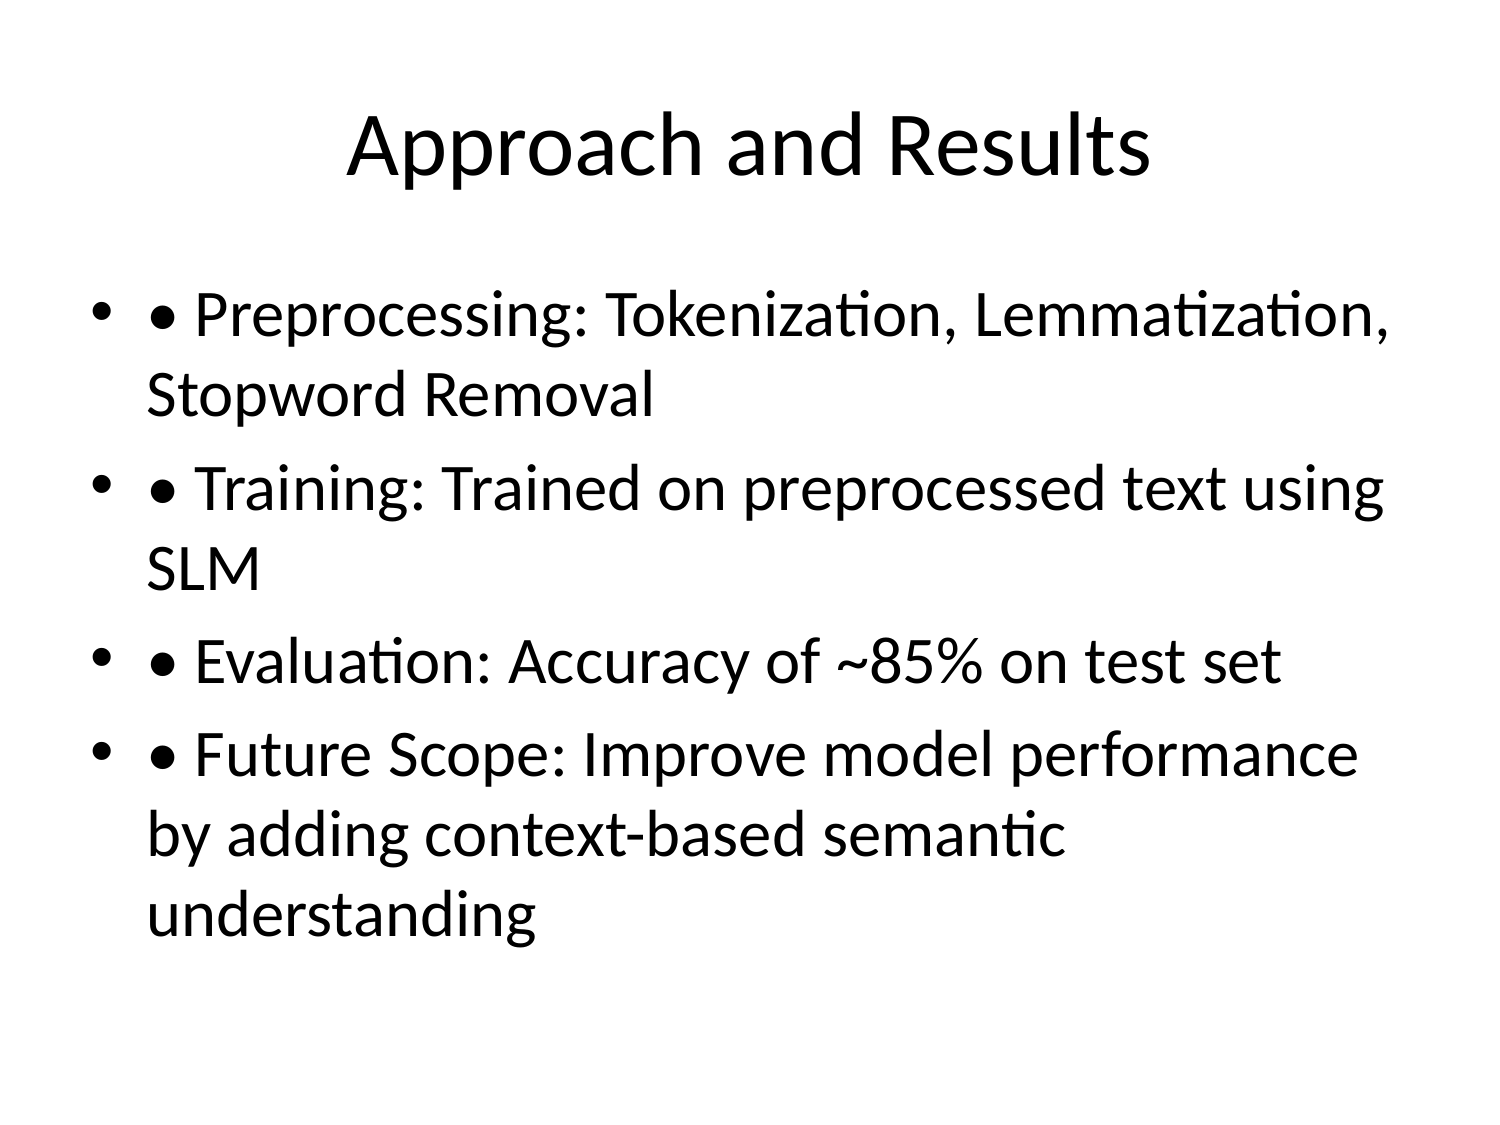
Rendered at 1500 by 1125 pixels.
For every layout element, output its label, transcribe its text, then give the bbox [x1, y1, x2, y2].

title Approach and Results [75, 45, 1425, 233]
list • Preprocessing: Tokenization, Lemmatization, Stopword Removal • Training: Trained on preprocessed text using SLM • Evaluation: Accuracy of ~85% on test set • Future Scope: Improve model performance by adding context-based semantic understanding [75, 262, 1425, 1005]
